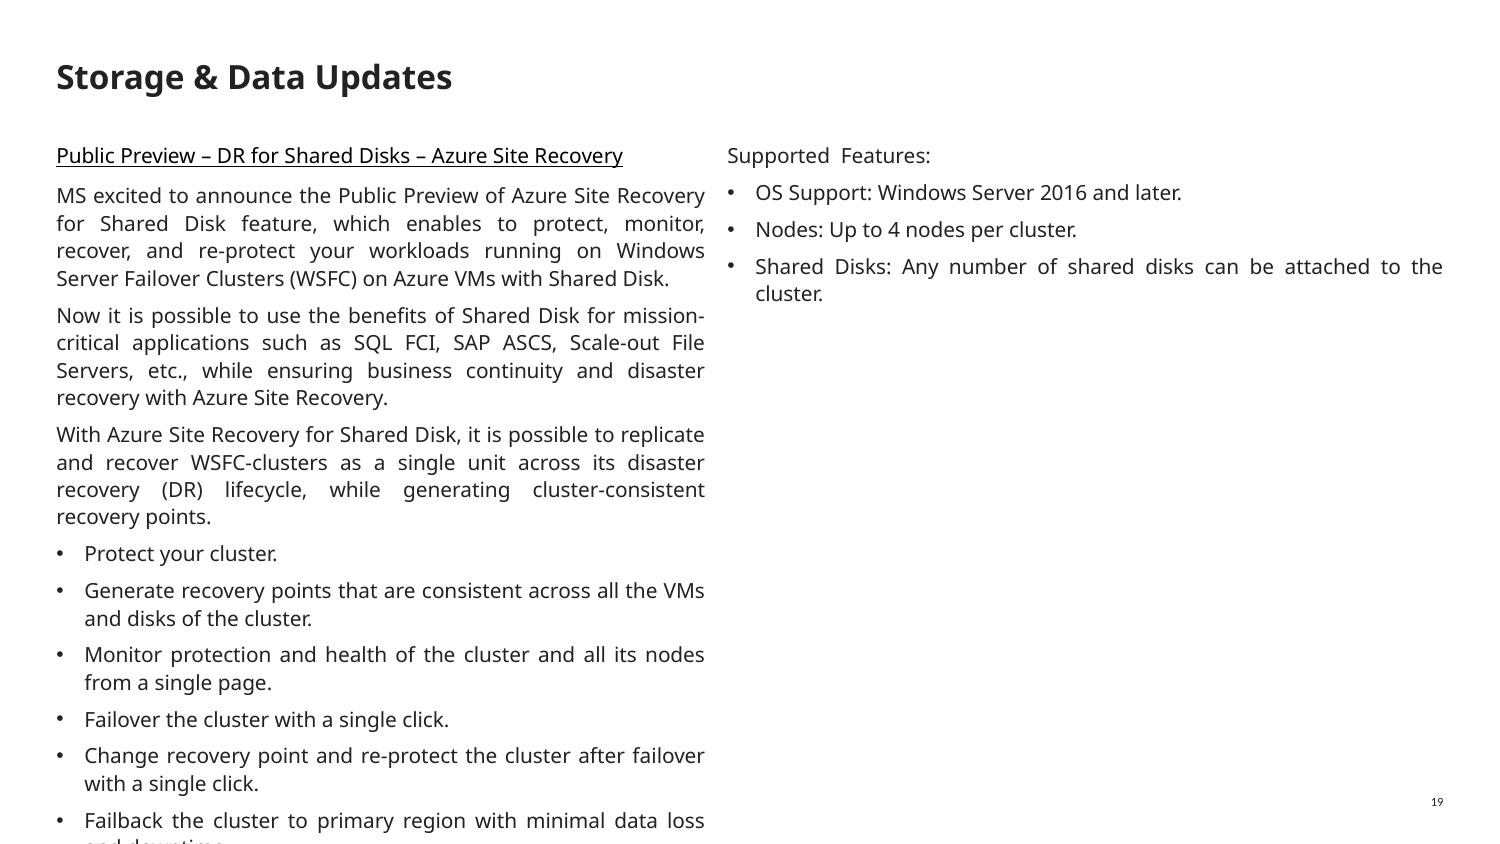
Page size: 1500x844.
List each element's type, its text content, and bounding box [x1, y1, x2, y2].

list Public Preview – DR for Shared Disks – Azure Site Recovery MS excited to announce the Public Preview of Azure Site Recovery for Shared Disk feature, which enables to protect, monitor, recover, and re-protect your workloads running on Windows Server Failover Clusters (WSFC) on Azure VMs with Shared Disk. Now it is possible to use the benefits of Shared Disk for mission-critical applications such as SQL FCI, SAP ASCS, Scale-out File Servers, etc., while ensuring business continuity and disaster recovery with Azure Site Recovery. With Azure Site Recovery for Shared Disk, it is possible to replicate and recover WSFC-clusters as a single unit across its disaster recovery (DR) lifecycle, while generating cluster-consistent recovery points. Protect your cluster. Generate recovery points that are consistent across all the VMs and disks of the cluster. Monitor protection and health of the cluster and all its nodes from a single page. Failover the cluster with a single click. Change recovery point and re-protect the cluster after failover with a single click. Failback the cluster to primary region with minimal data loss and downtime [56, 140, 706, 760]
title Storage & Data Updates [56, 56, 1444, 113]
list Supported Features: OS Support: Windows Server 2016 and later. Nodes: Up to 4 nodes per cluster. Shared Disks: Any number of shared disks can be attached to the cluster. [727, 140, 1444, 760]
